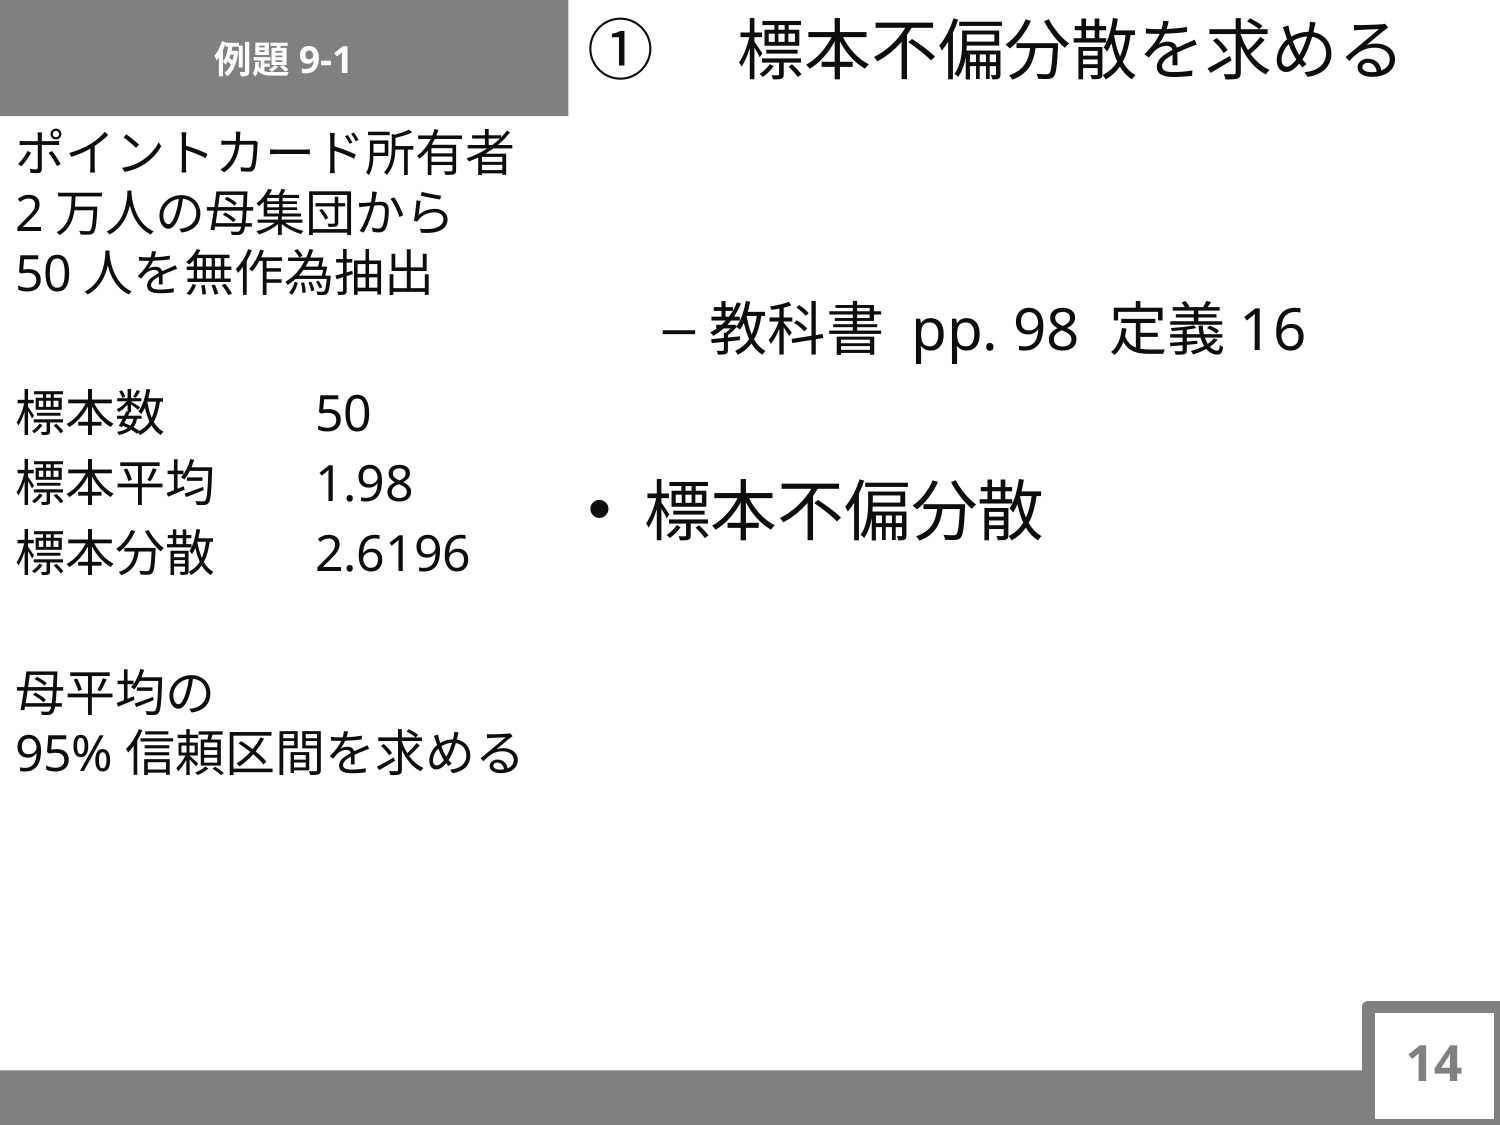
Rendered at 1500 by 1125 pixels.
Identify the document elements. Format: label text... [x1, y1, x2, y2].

list ポイントカード所有者 2万人の母集団から 50人を無作為抽出 標本数 50 標本平均 1.98 標本分散 2.6196 母平均の 95%信頼区間を求める [0, 113, 569, 1071]
slide_number 14 [1362, 1001, 1500, 1125]
title 例題9-1 [0, 0, 569, 113]
